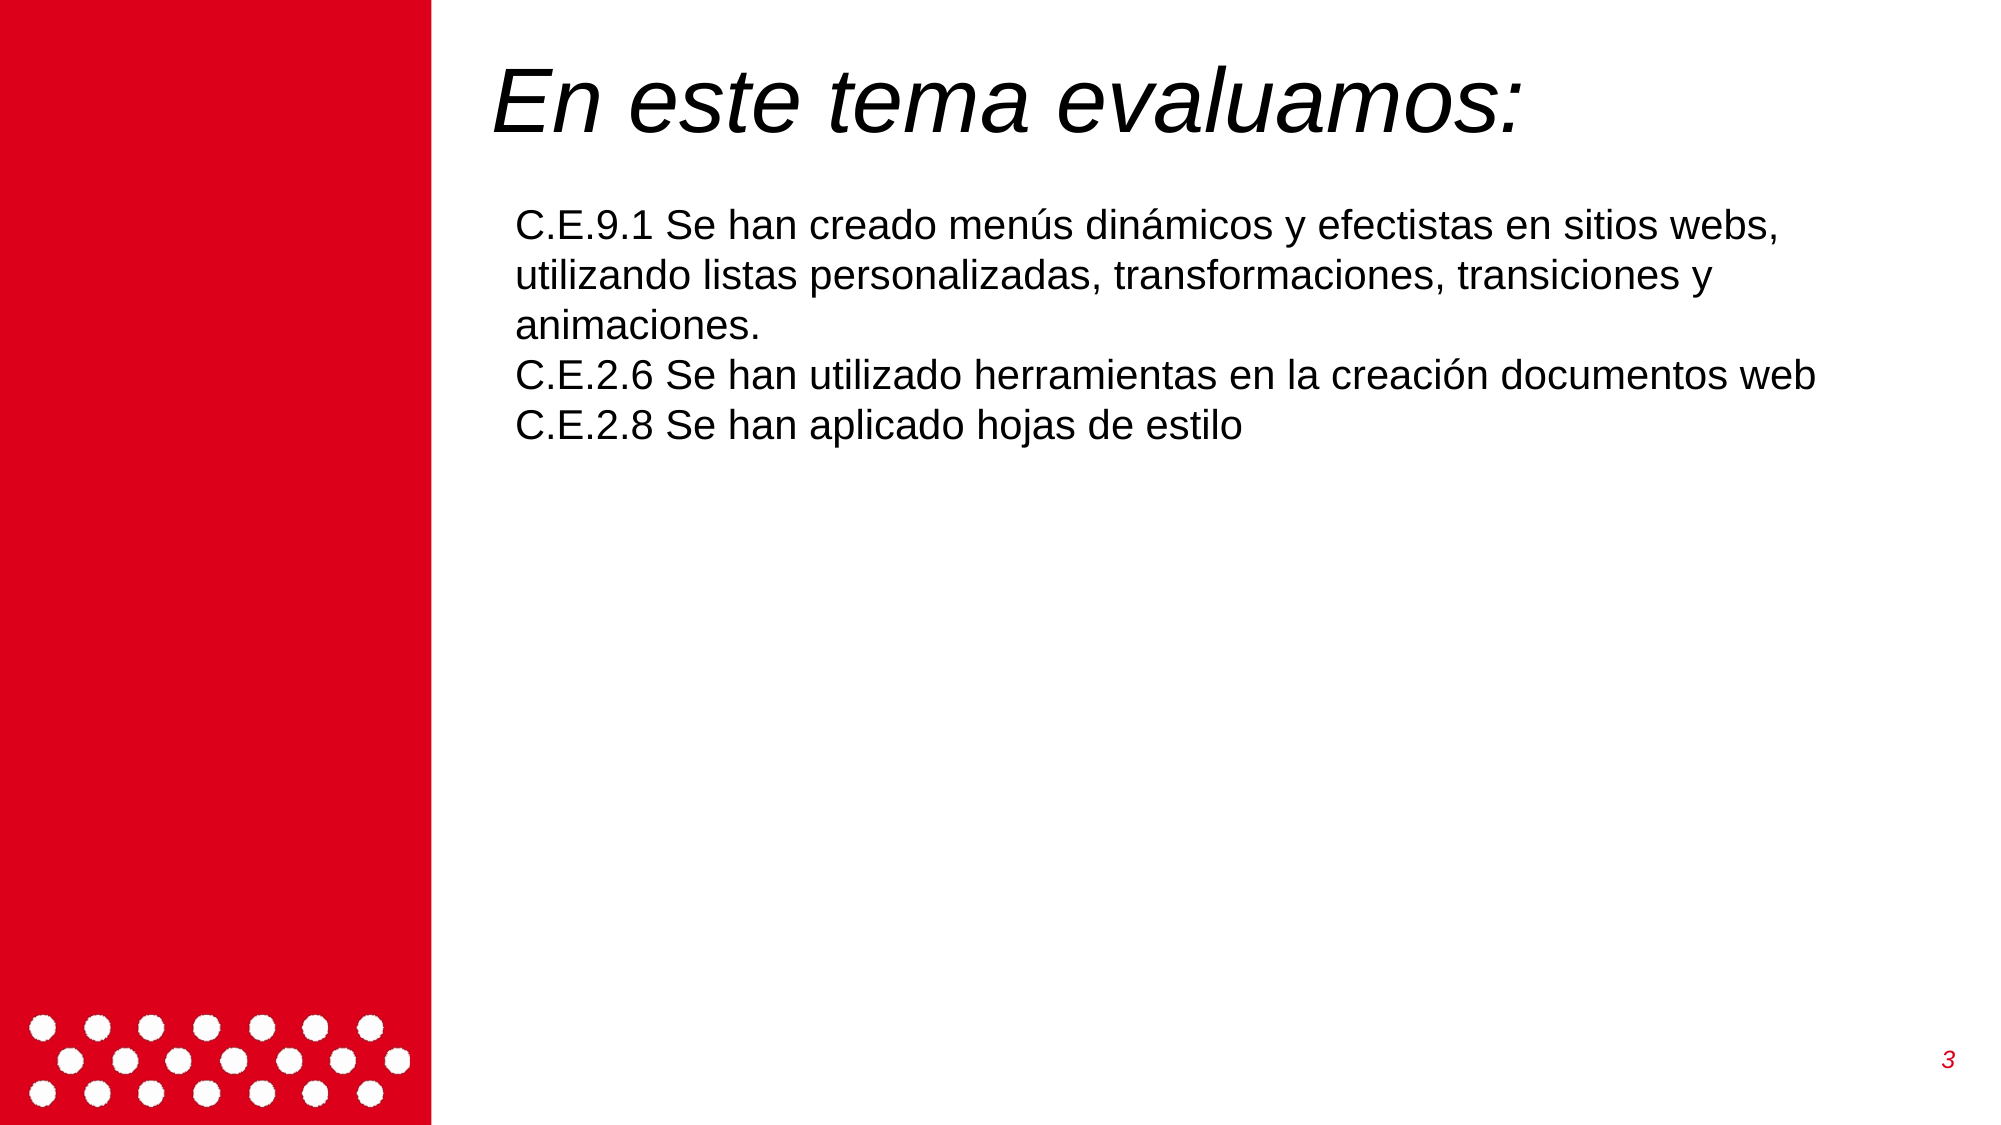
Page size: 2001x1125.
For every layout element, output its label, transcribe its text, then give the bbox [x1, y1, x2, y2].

picture [22, 864, 409, 1125]
title En este tema evaluamos: [476, 44, 1976, 161]
text_box C.E.9.1 Se han creado menús dinámicos y efectistas en sitios webs, utilizando listas personalizadas, transformaciones, transiciones y animaciones. C.E.2.6 Se han utilizado herramientas en la creación documentos web C.E.2.8 Se han aplicado hojas de estilo [499, 190, 1856, 501]
text_box [0, 0, 432, 1125]
slide_number 3 [1893, 1028, 1971, 1089]
